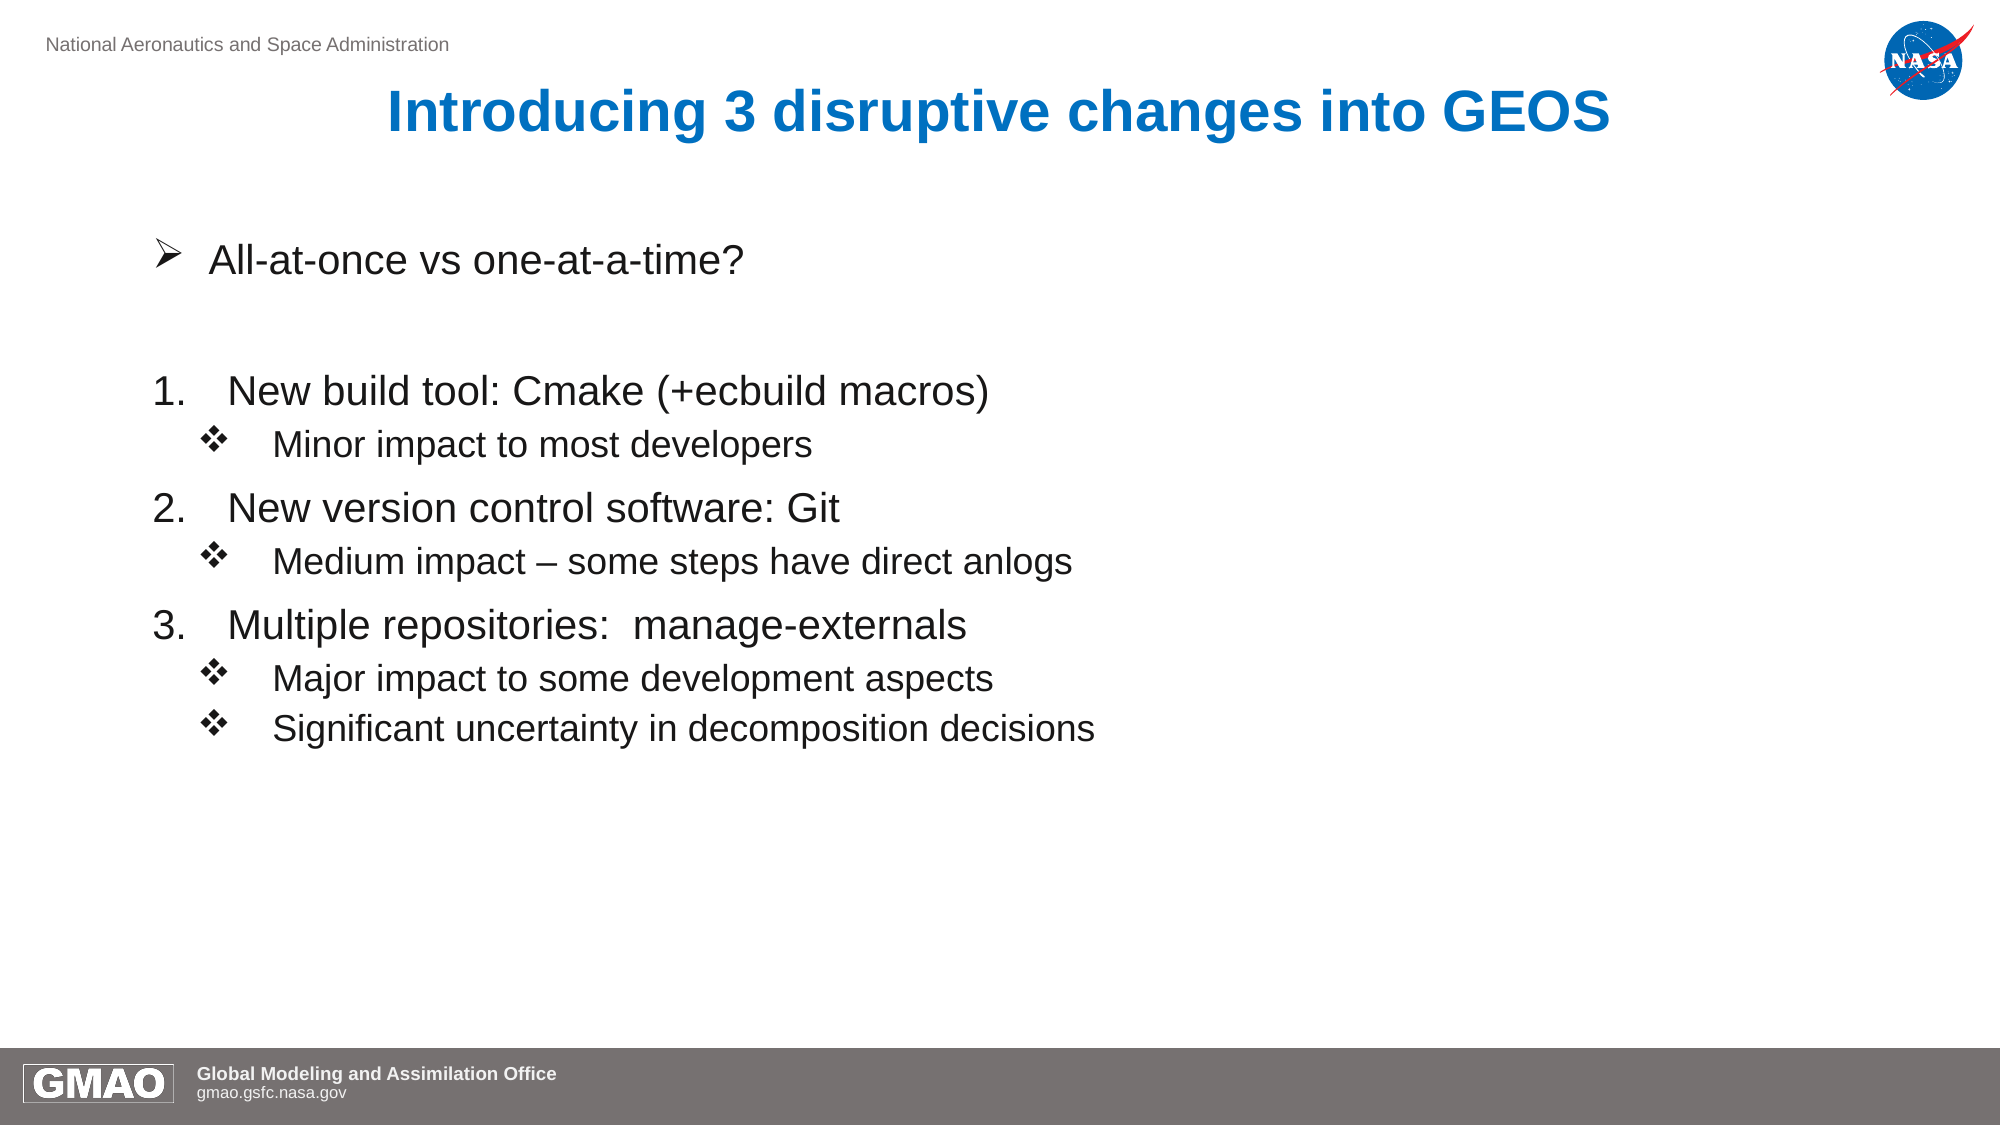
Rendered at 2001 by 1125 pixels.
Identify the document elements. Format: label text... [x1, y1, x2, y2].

title Introducing 3 disruptive changes into GEOS [137, 73, 1863, 209]
list All-at-once vs one-at-a-time? New build tool: Cmake (+ecbuild macros) Minor impact to most developers New version control software: Git Medium impact – some steps have direct anlogs Multiple repositories: manage-externals Major impact to some development aspects Significant uncertainty in decomposition decisions [137, 230, 1863, 986]
picture [23, 1064, 174, 1103]
